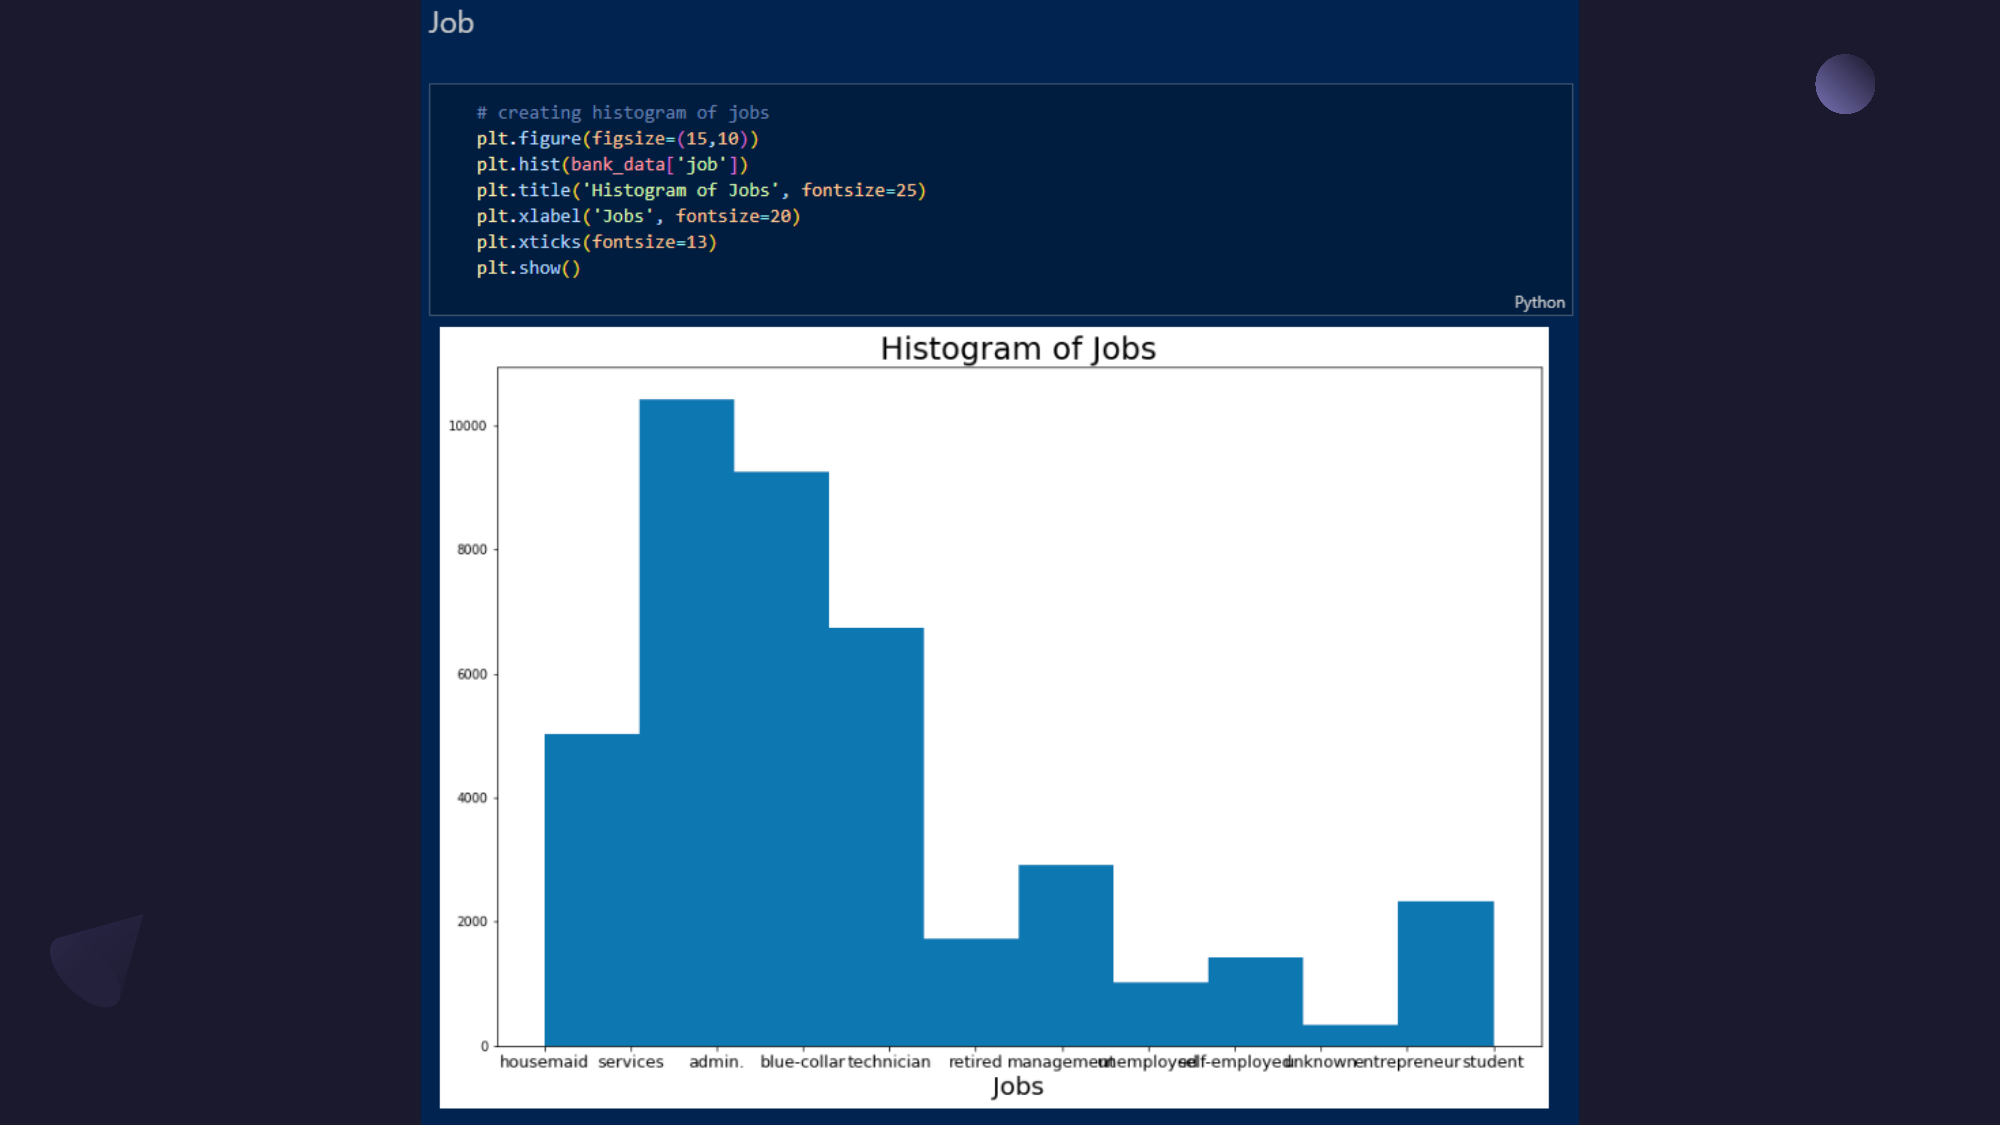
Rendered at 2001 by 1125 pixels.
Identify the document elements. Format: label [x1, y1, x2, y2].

picture [421, 0, 1579, 1125]
